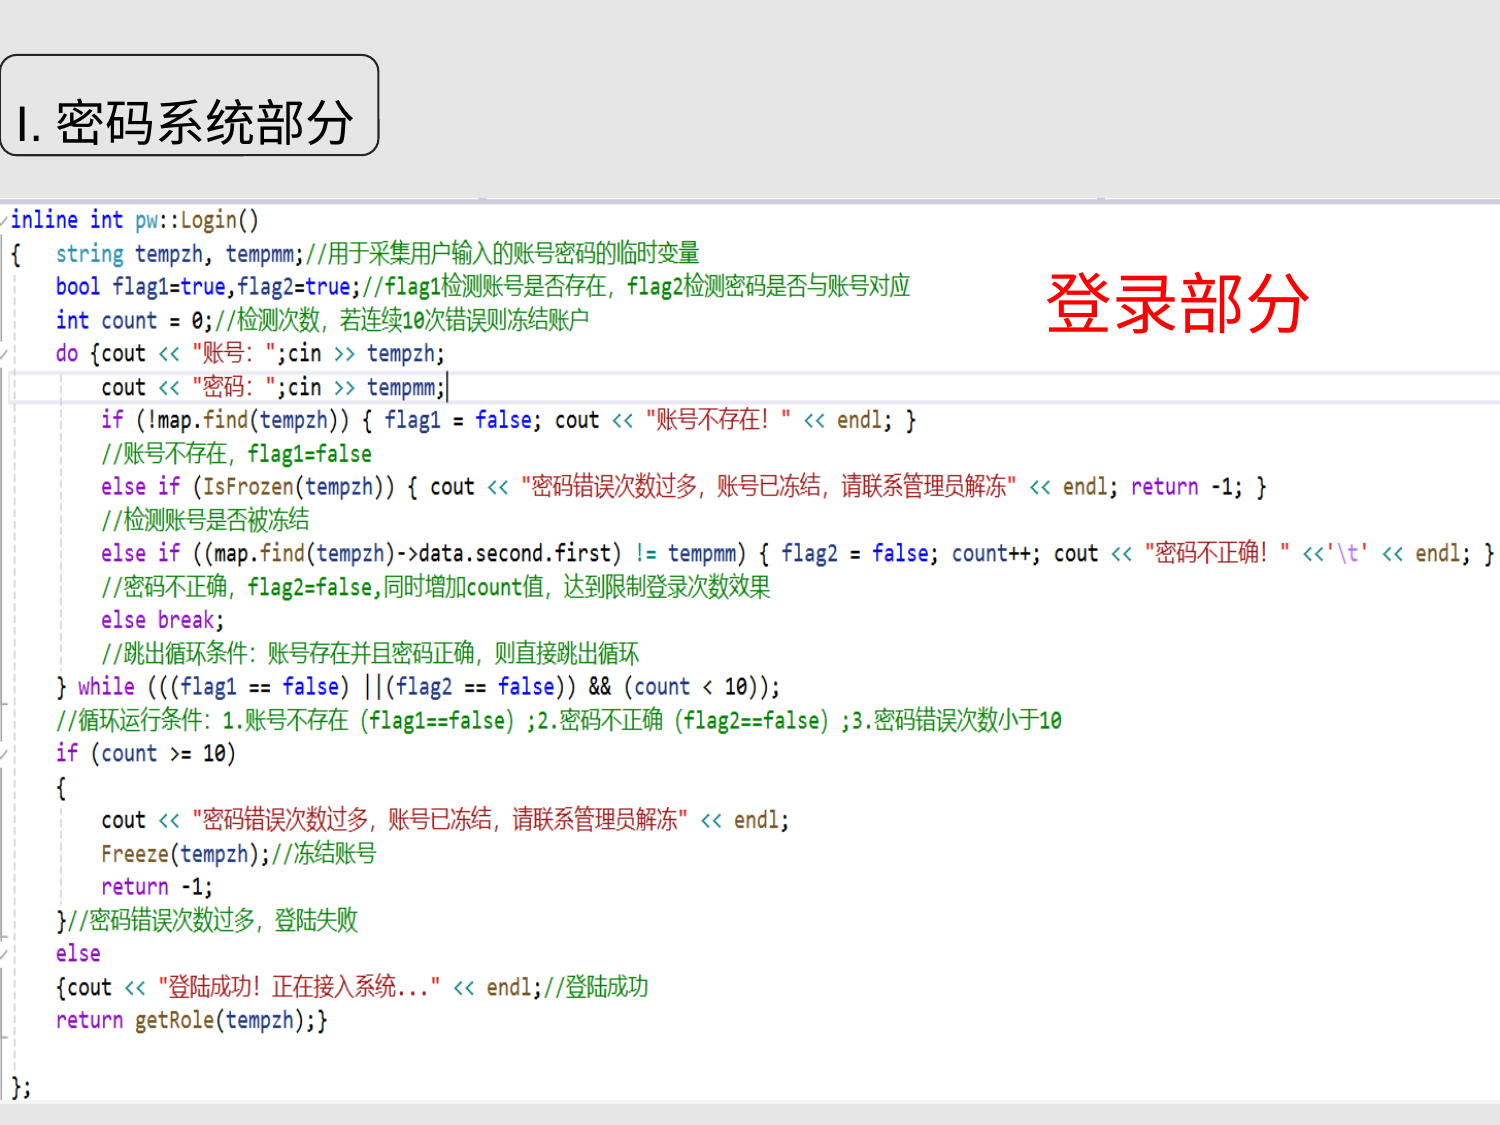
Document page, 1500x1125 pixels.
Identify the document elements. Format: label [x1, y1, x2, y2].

text_box [0, 54, 392, 156]
picture [0, 198, 1500, 1104]
